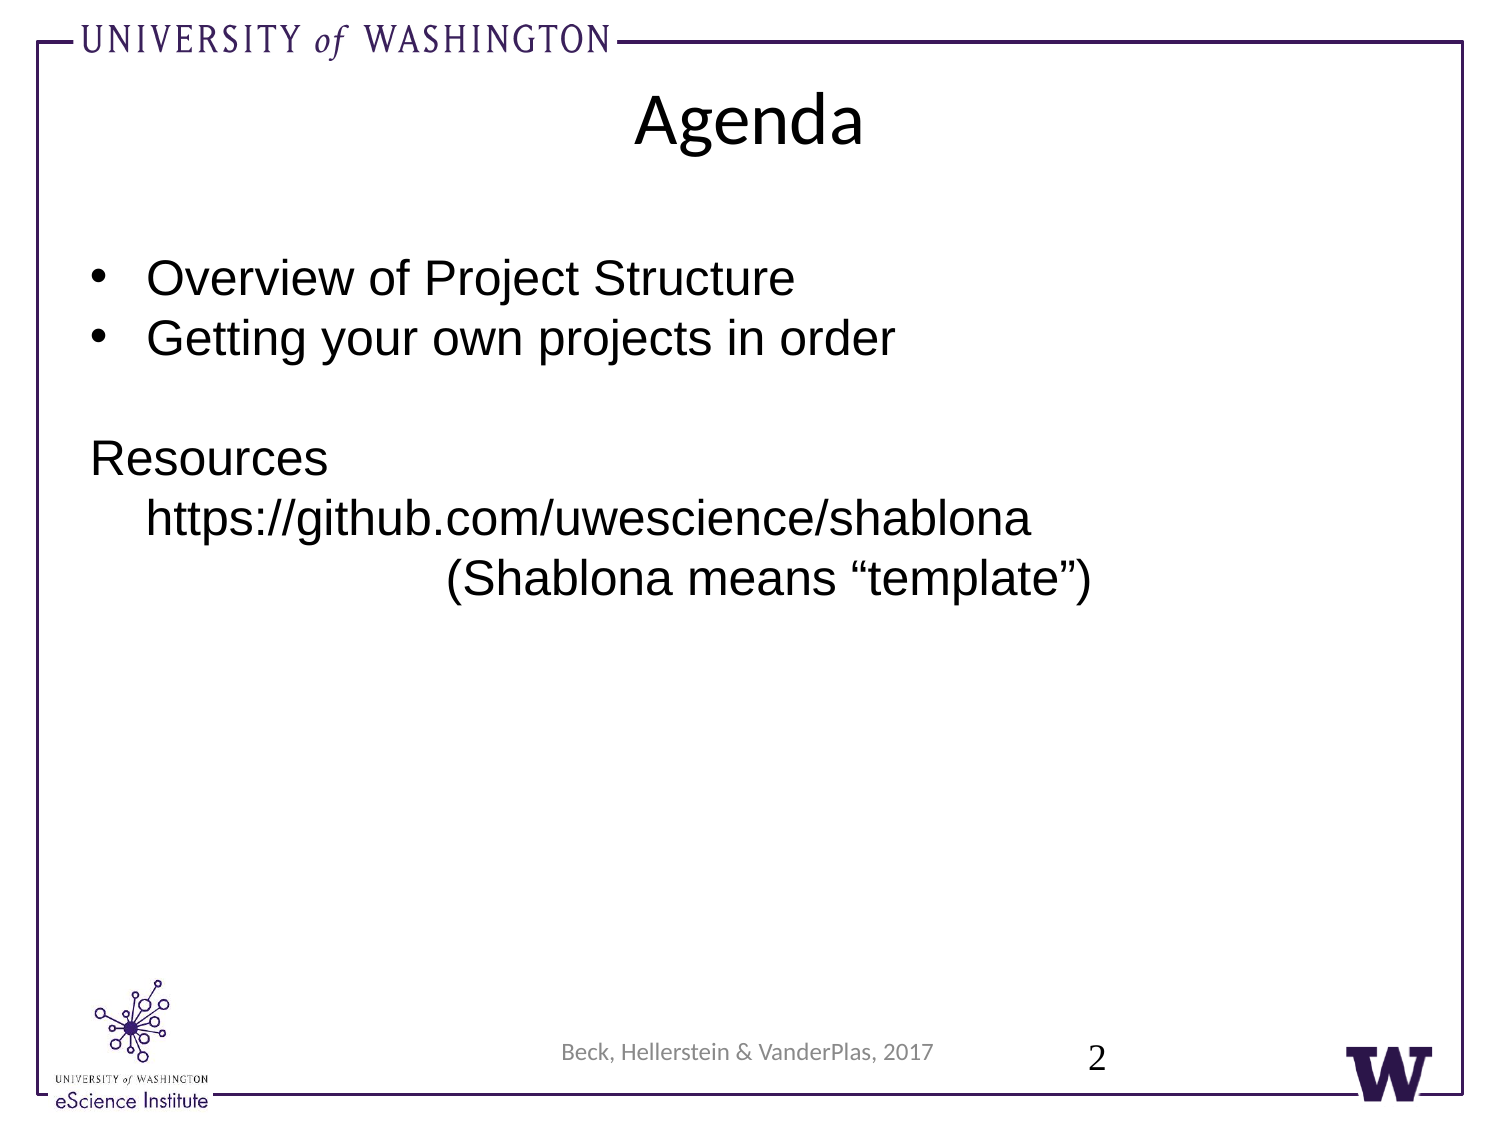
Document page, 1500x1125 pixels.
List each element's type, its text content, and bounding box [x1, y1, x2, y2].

slide_number 2 [1073, 1025, 1300, 1085]
picture [81, 24, 609, 61]
picture [48, 978, 213, 1113]
text_box Overview of Project Structure Getting your own projects in order Resources https://github.com/uwescience/shablona (Shablona means “template”) [74, 237, 1425, 948]
text_box Agenda [74, 62, 1425, 200]
picture [1339, 1041, 1438, 1107]
footer Beck, Hellerstein & VanderPlas, 2017 [510, 1027, 986, 1088]
